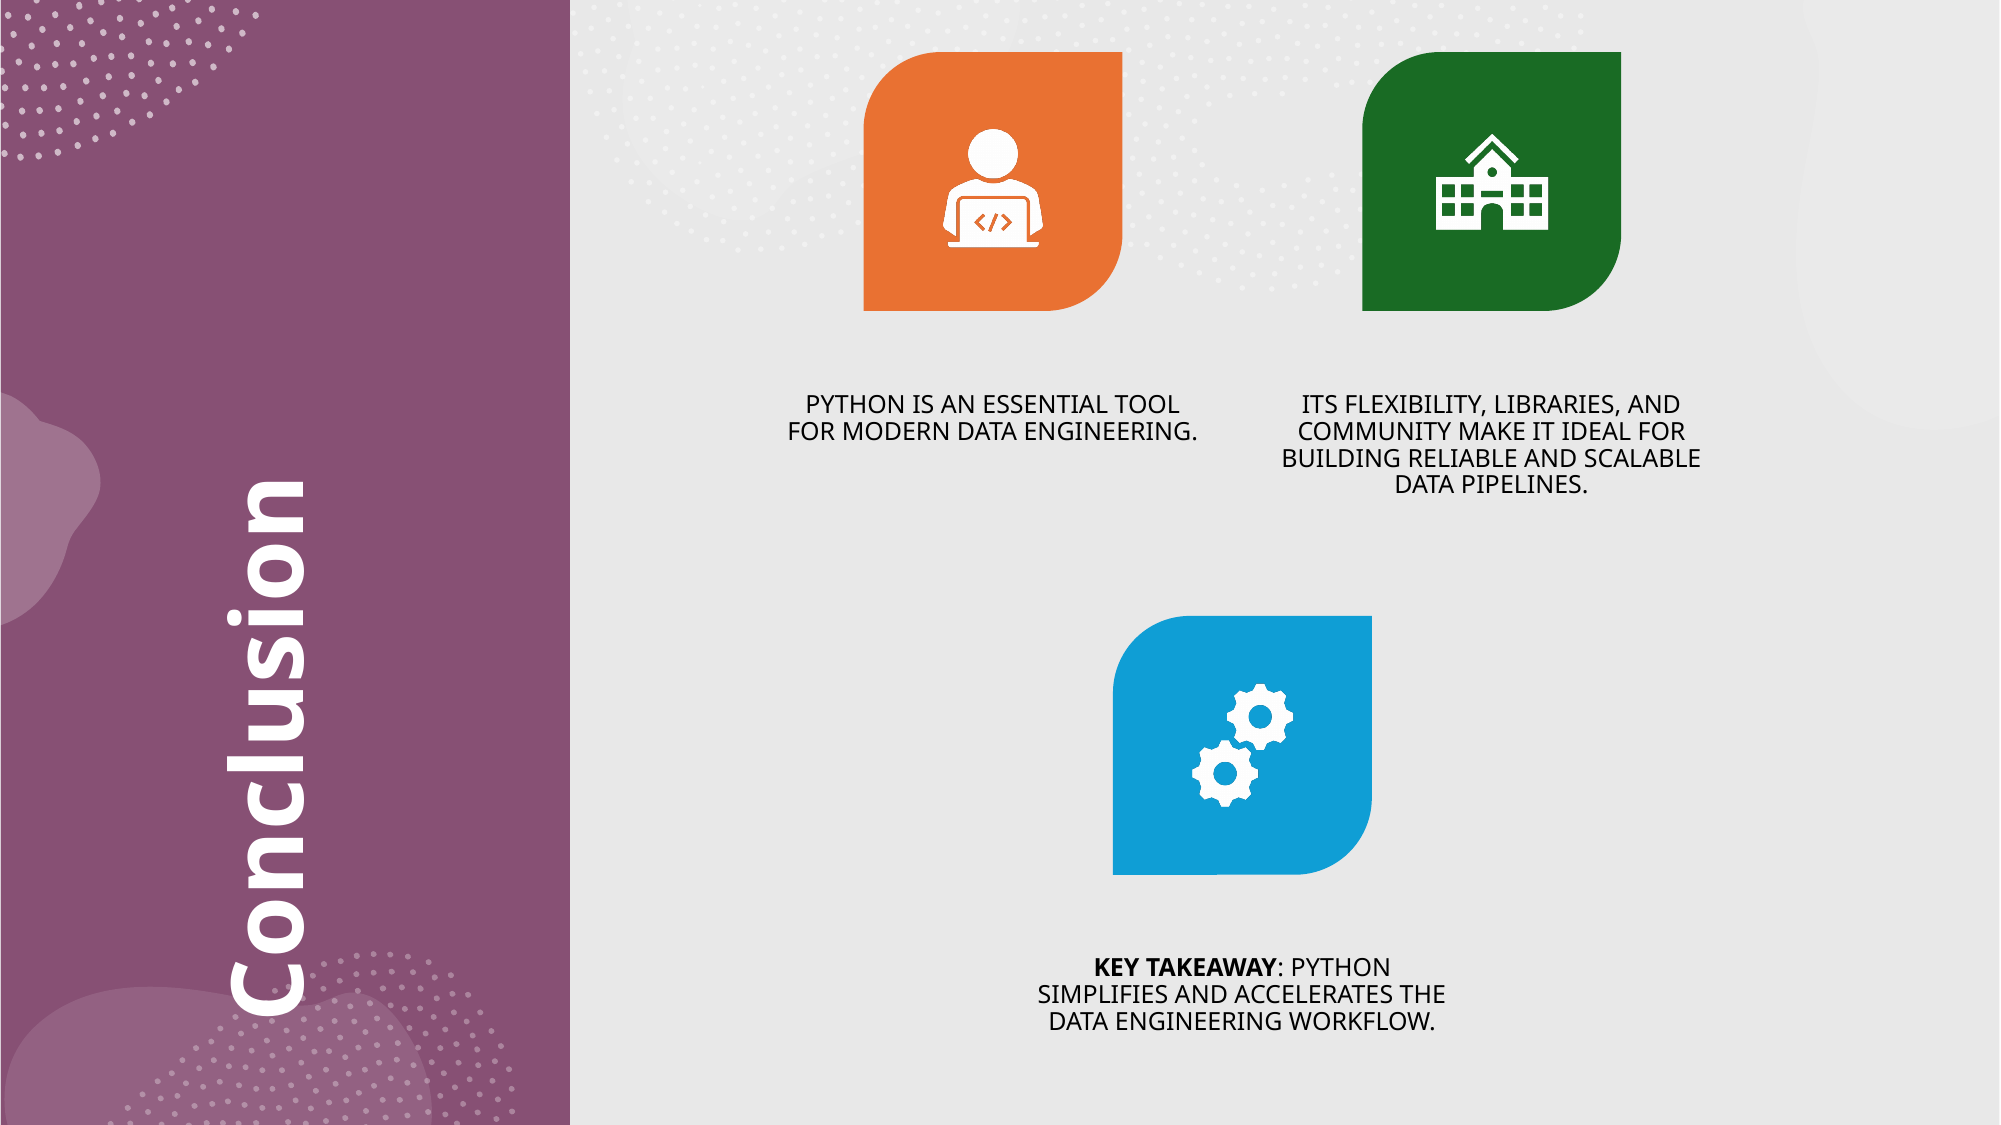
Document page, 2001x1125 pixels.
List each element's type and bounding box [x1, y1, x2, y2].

text_box [0, 0, 2000, 1125]
list [621, 46, 1864, 1079]
